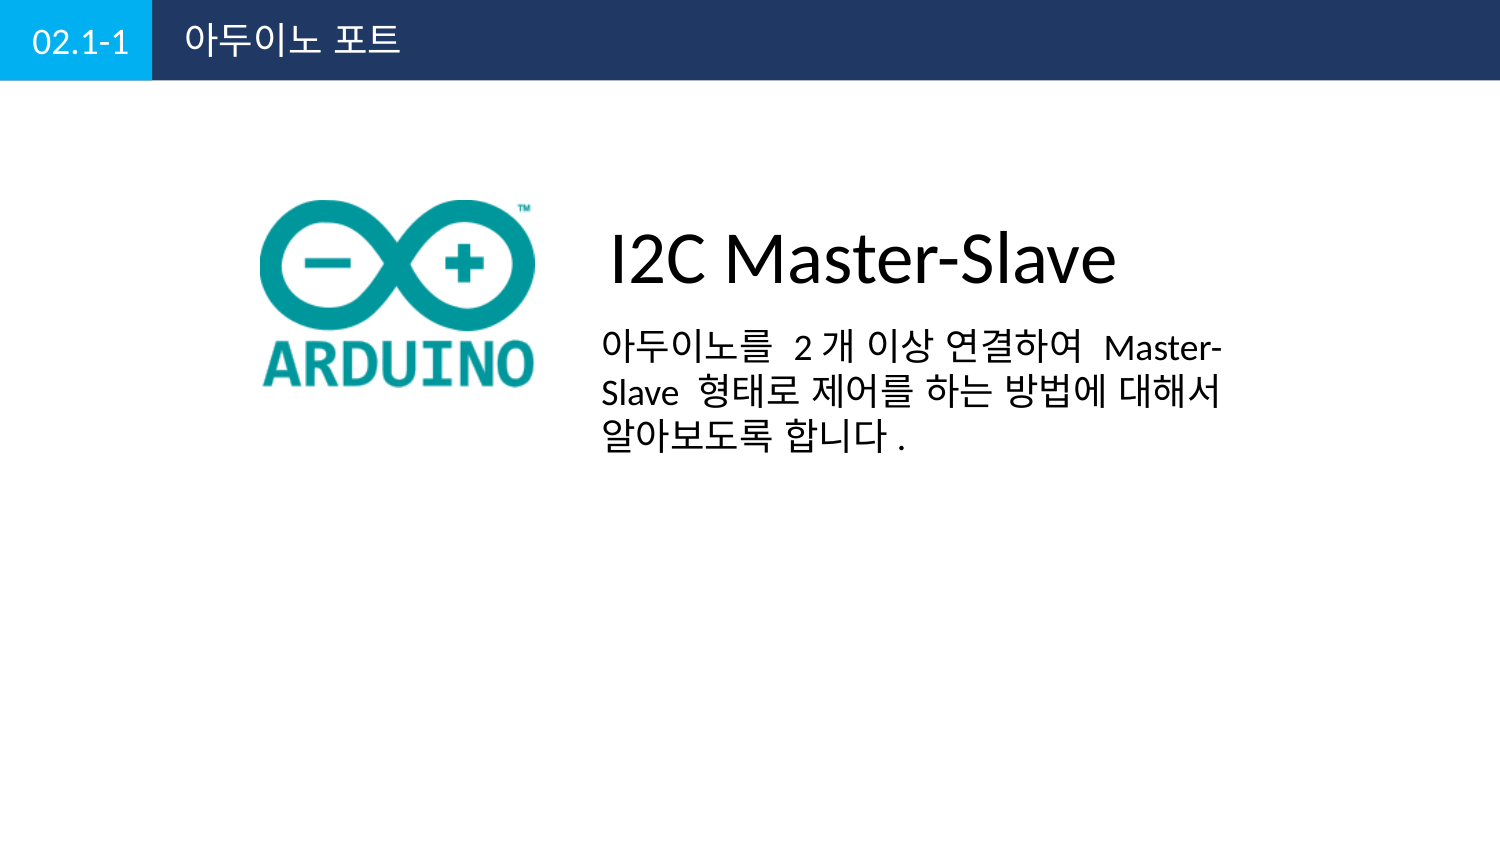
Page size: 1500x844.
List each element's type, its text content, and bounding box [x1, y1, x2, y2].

text_box I2C Master-Slave [577, 200, 1271, 306]
text_box 02.1-1 [17, 9, 153, 70]
text_box [0, 0, 153, 81]
text_box 아두이노를 2개 이상 연결하여 Master-Slave 형태로 제어를 하는 방법에 대해서 알아보도록 합니다. [586, 315, 1299, 466]
text_box 아두이노 포트 [169, 9, 945, 70]
text_box [153, 0, 1500, 81]
picture [260, 200, 535, 388]
